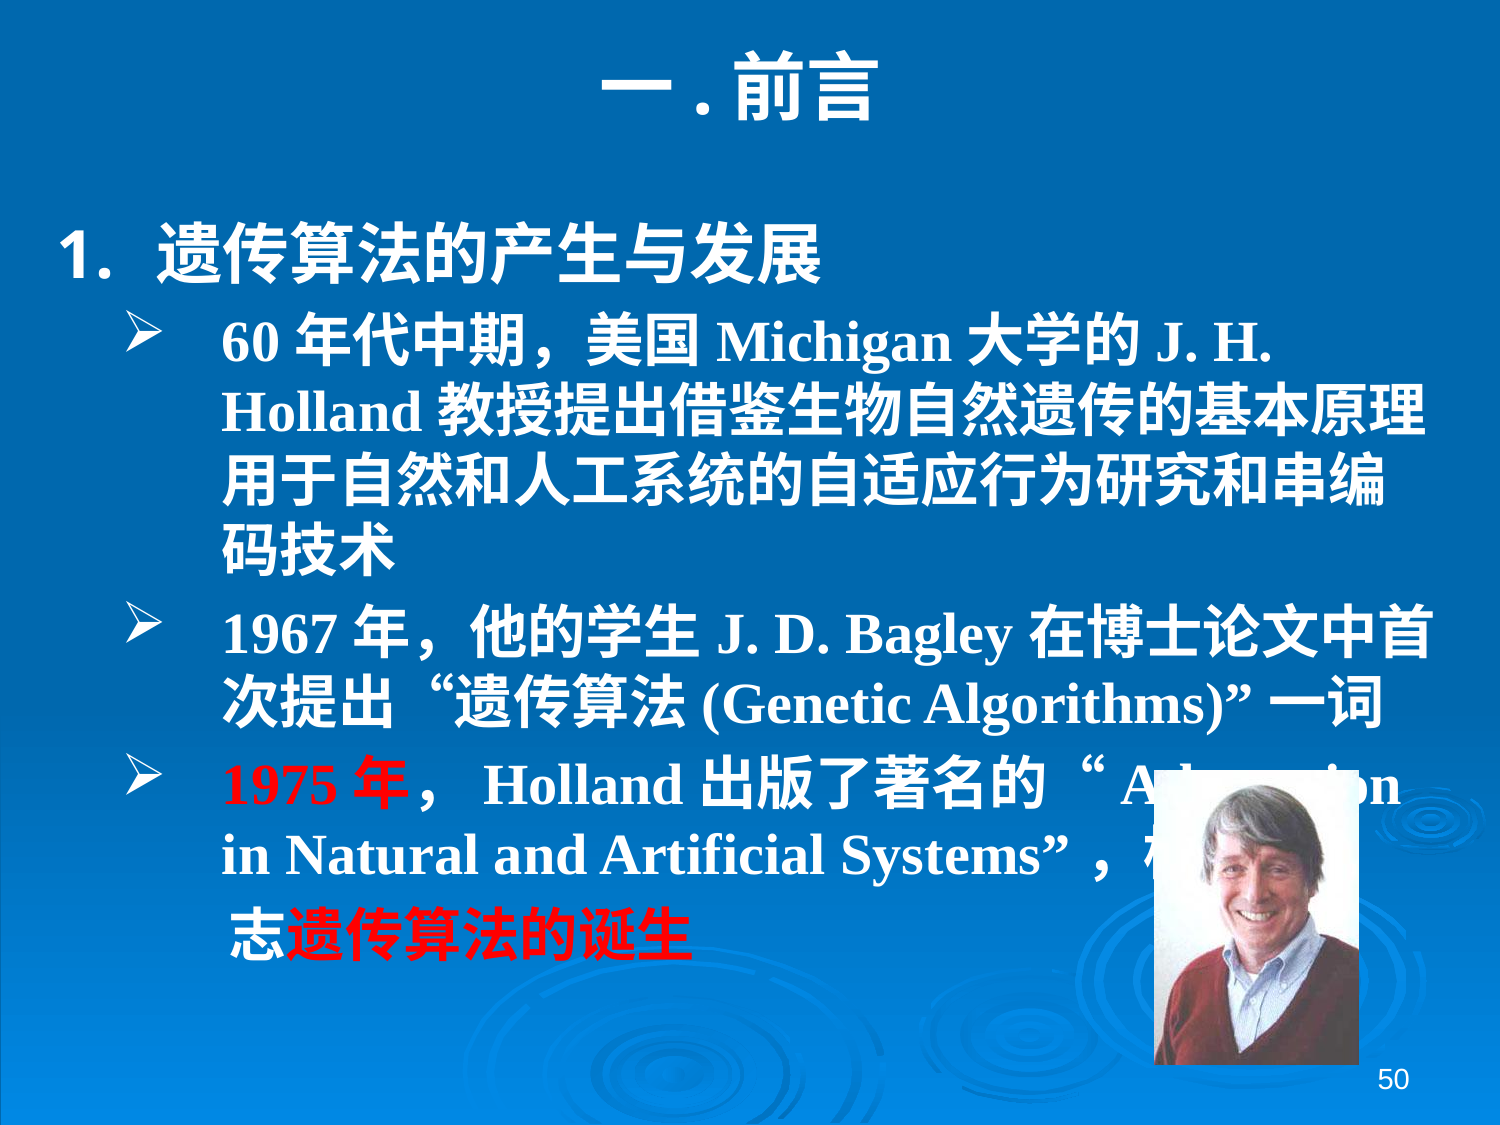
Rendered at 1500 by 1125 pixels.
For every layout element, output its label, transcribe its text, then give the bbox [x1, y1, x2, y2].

slide_number 50 [1074, 1059, 1426, 1103]
list 遗传算法的产生与发展 60年代中期，美国Michigan大学的J. H. Holland教授提出借鉴生物自然遗传的基本原理用于自然和人工系统的自适应行为研究和串编码技术 1967年，他的学生J. D. Bagley在博士论文中首次提出“遗传算法(Genetic Algorithms)”一词 1975年，Holland出版了著名的“Adaptation in Natural and Artificial Systems”，标 志遗传算法的诞生 [40, 219, 1460, 1059]
title 一.前言 [33, 30, 1448, 138]
picture [1154, 769, 1360, 1066]
